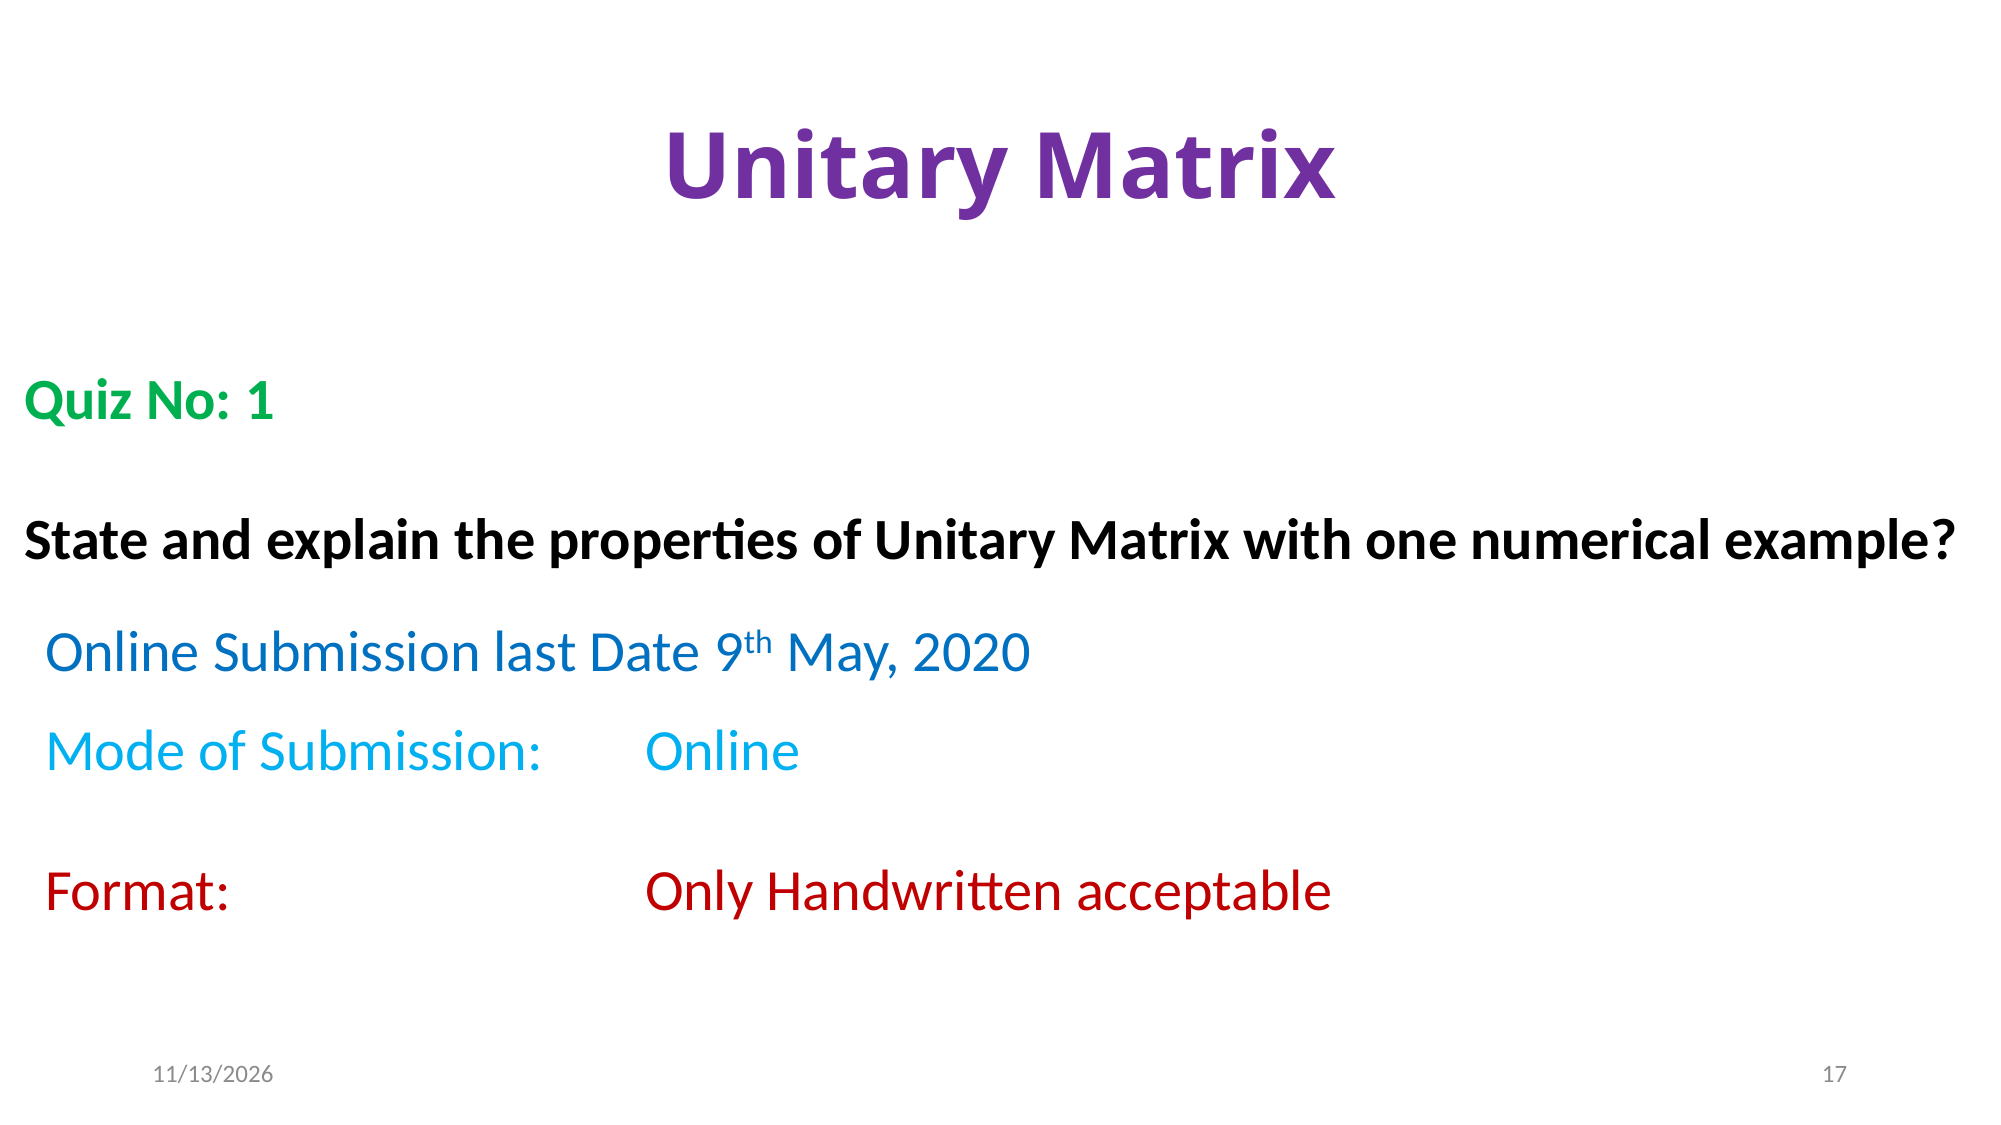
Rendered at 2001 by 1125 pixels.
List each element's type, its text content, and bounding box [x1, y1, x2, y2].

slide_number 17 [1412, 1042, 1863, 1103]
title Unitary Matrix [137, 59, 1863, 278]
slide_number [137, 1042, 588, 1103]
text_box Quiz No: 1 State and explain the properties of Unitary Matrix with one numerical example? [9, 353, 2000, 579]
text_box Online Submission last Date 9th May, 2020 [30, 535, 1956, 690]
text_box Mode of Submission: Online Format: Only Handwritten acceptable [30, 704, 1863, 930]
